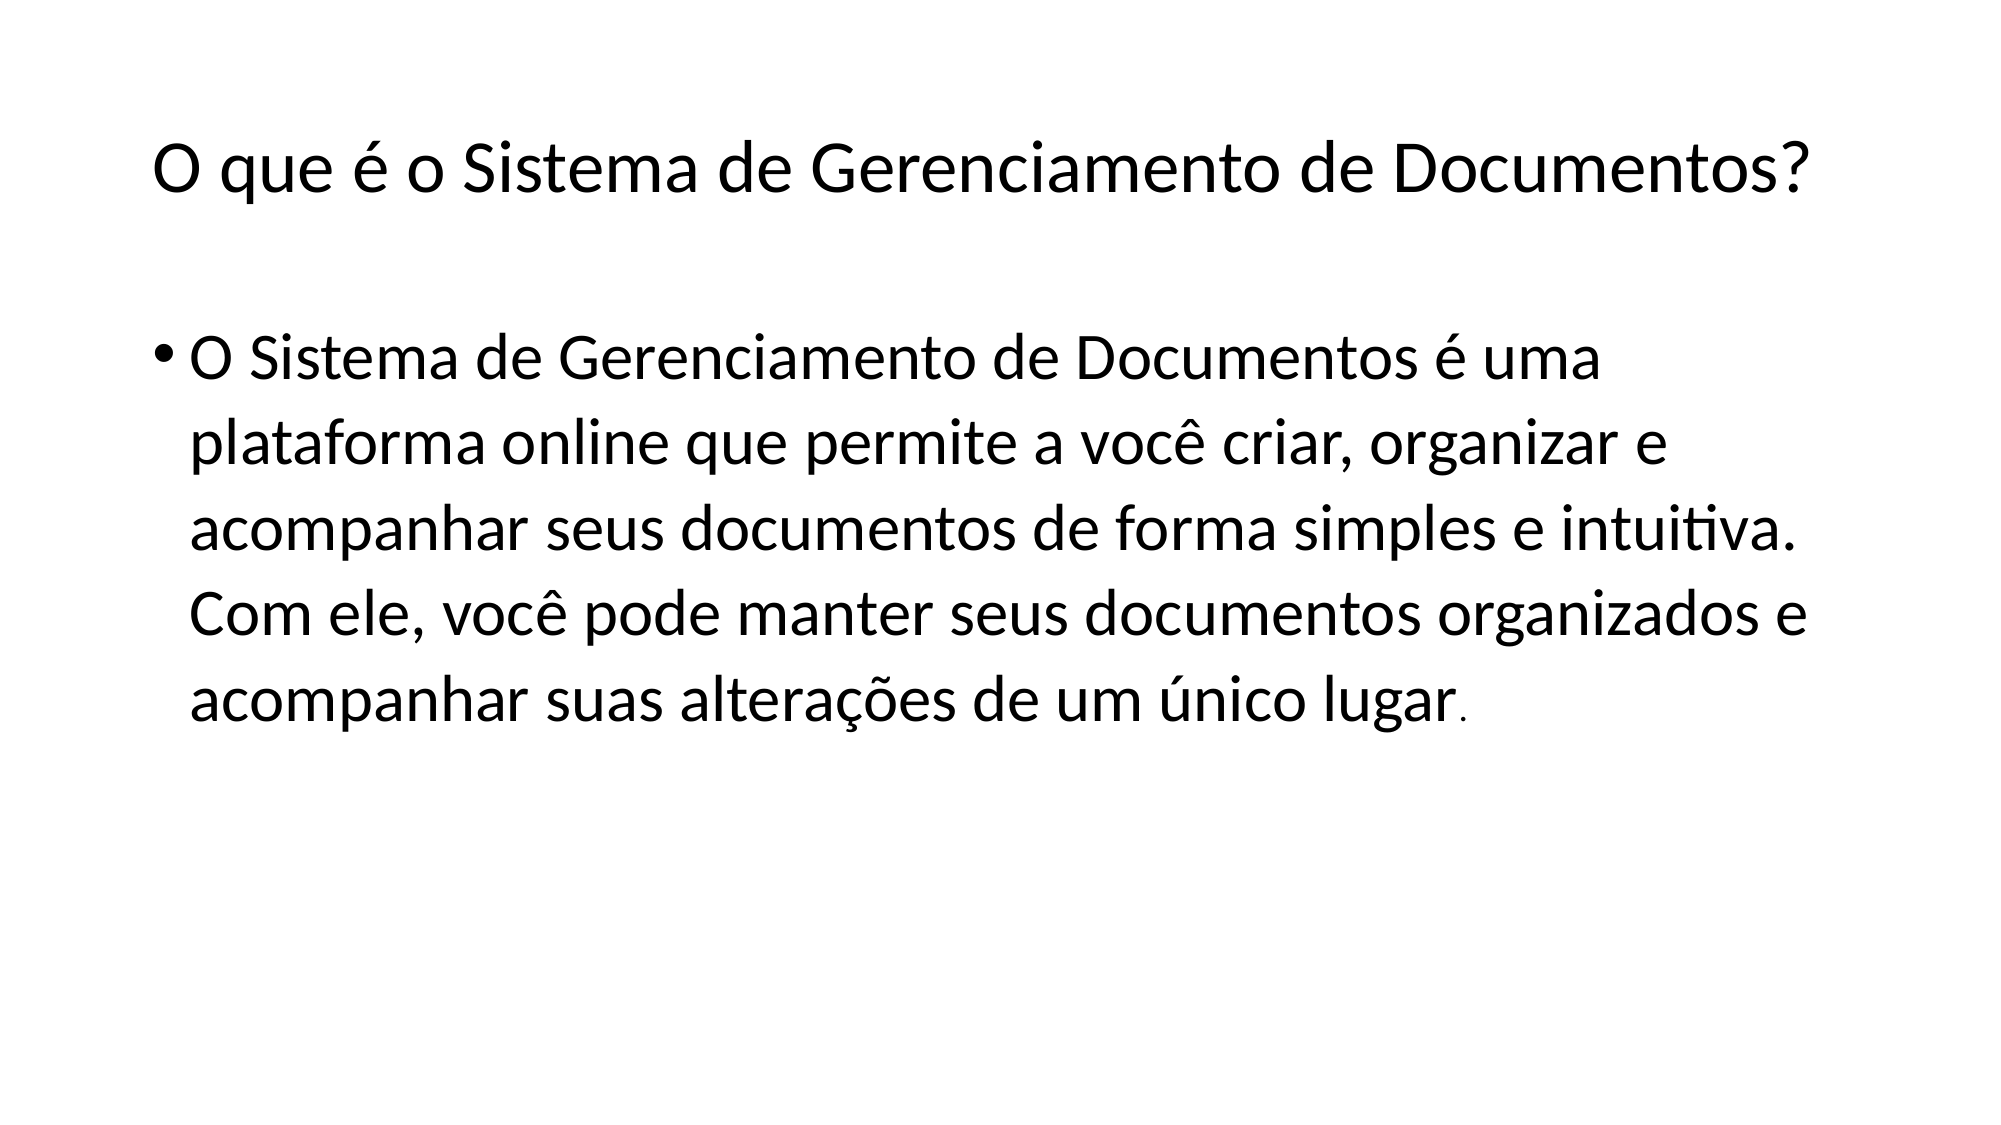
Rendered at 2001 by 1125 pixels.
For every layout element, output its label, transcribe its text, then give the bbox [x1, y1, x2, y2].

list O Sistema de Gerenciamento de Documentos é uma plataforma online que permite a você criar, organizar e acompanhar seus documentos de forma simples e intuitiva. Com ele, você pode manter seus documentos organizados e acompanhar suas alterações de um único lugar. [137, 299, 1863, 1014]
title O que é o Sistema de Gerenciamento de Documentos? [137, 59, 1863, 278]
